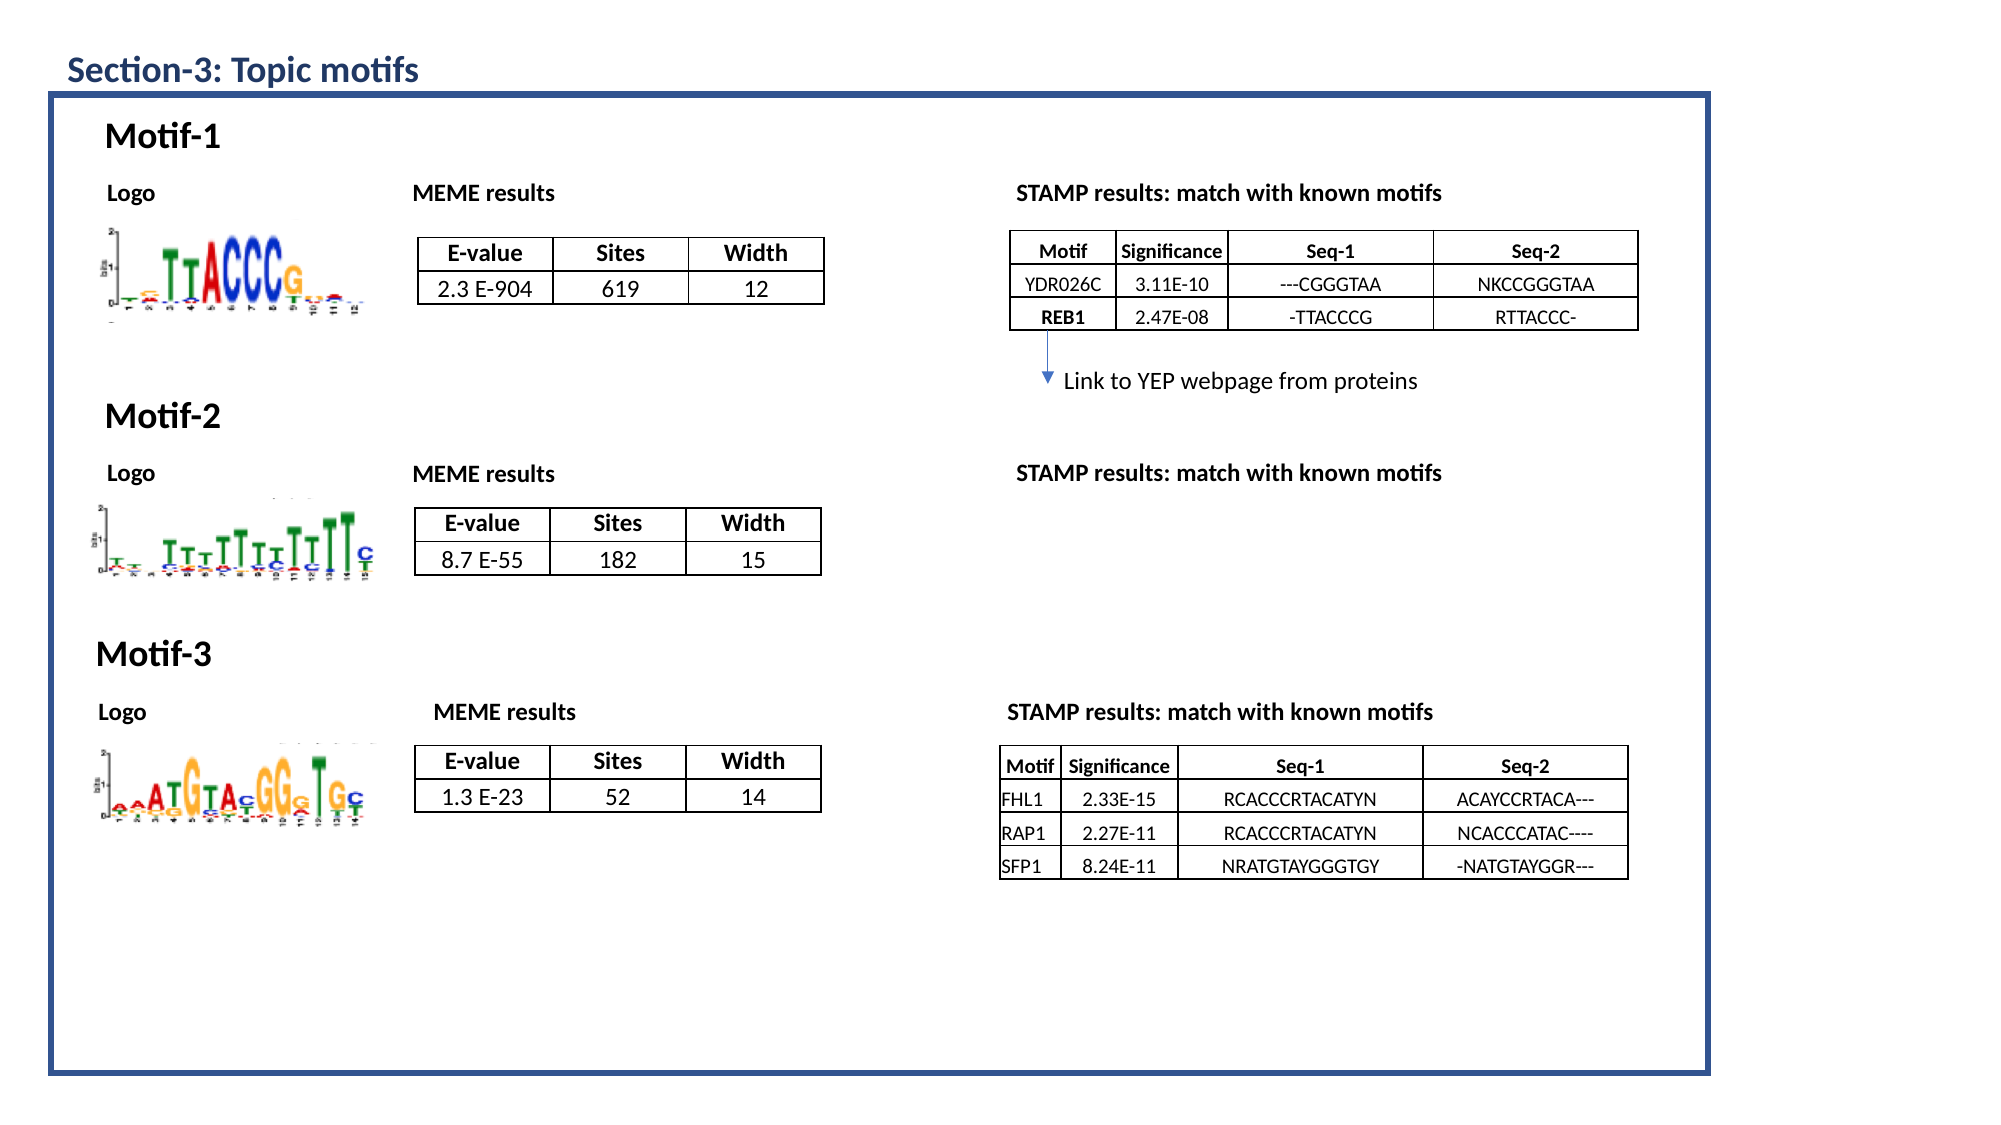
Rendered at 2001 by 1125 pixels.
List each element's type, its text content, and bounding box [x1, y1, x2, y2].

text_box [50, 94, 1709, 1074]
picture [88, 743, 379, 831]
picture [86, 498, 388, 585]
picture [91, 219, 382, 323]
text_box Link to YEP webpage from proteins [1049, 357, 1434, 402]
text_box Section-3: Topic motifs [52, 37, 435, 94]
